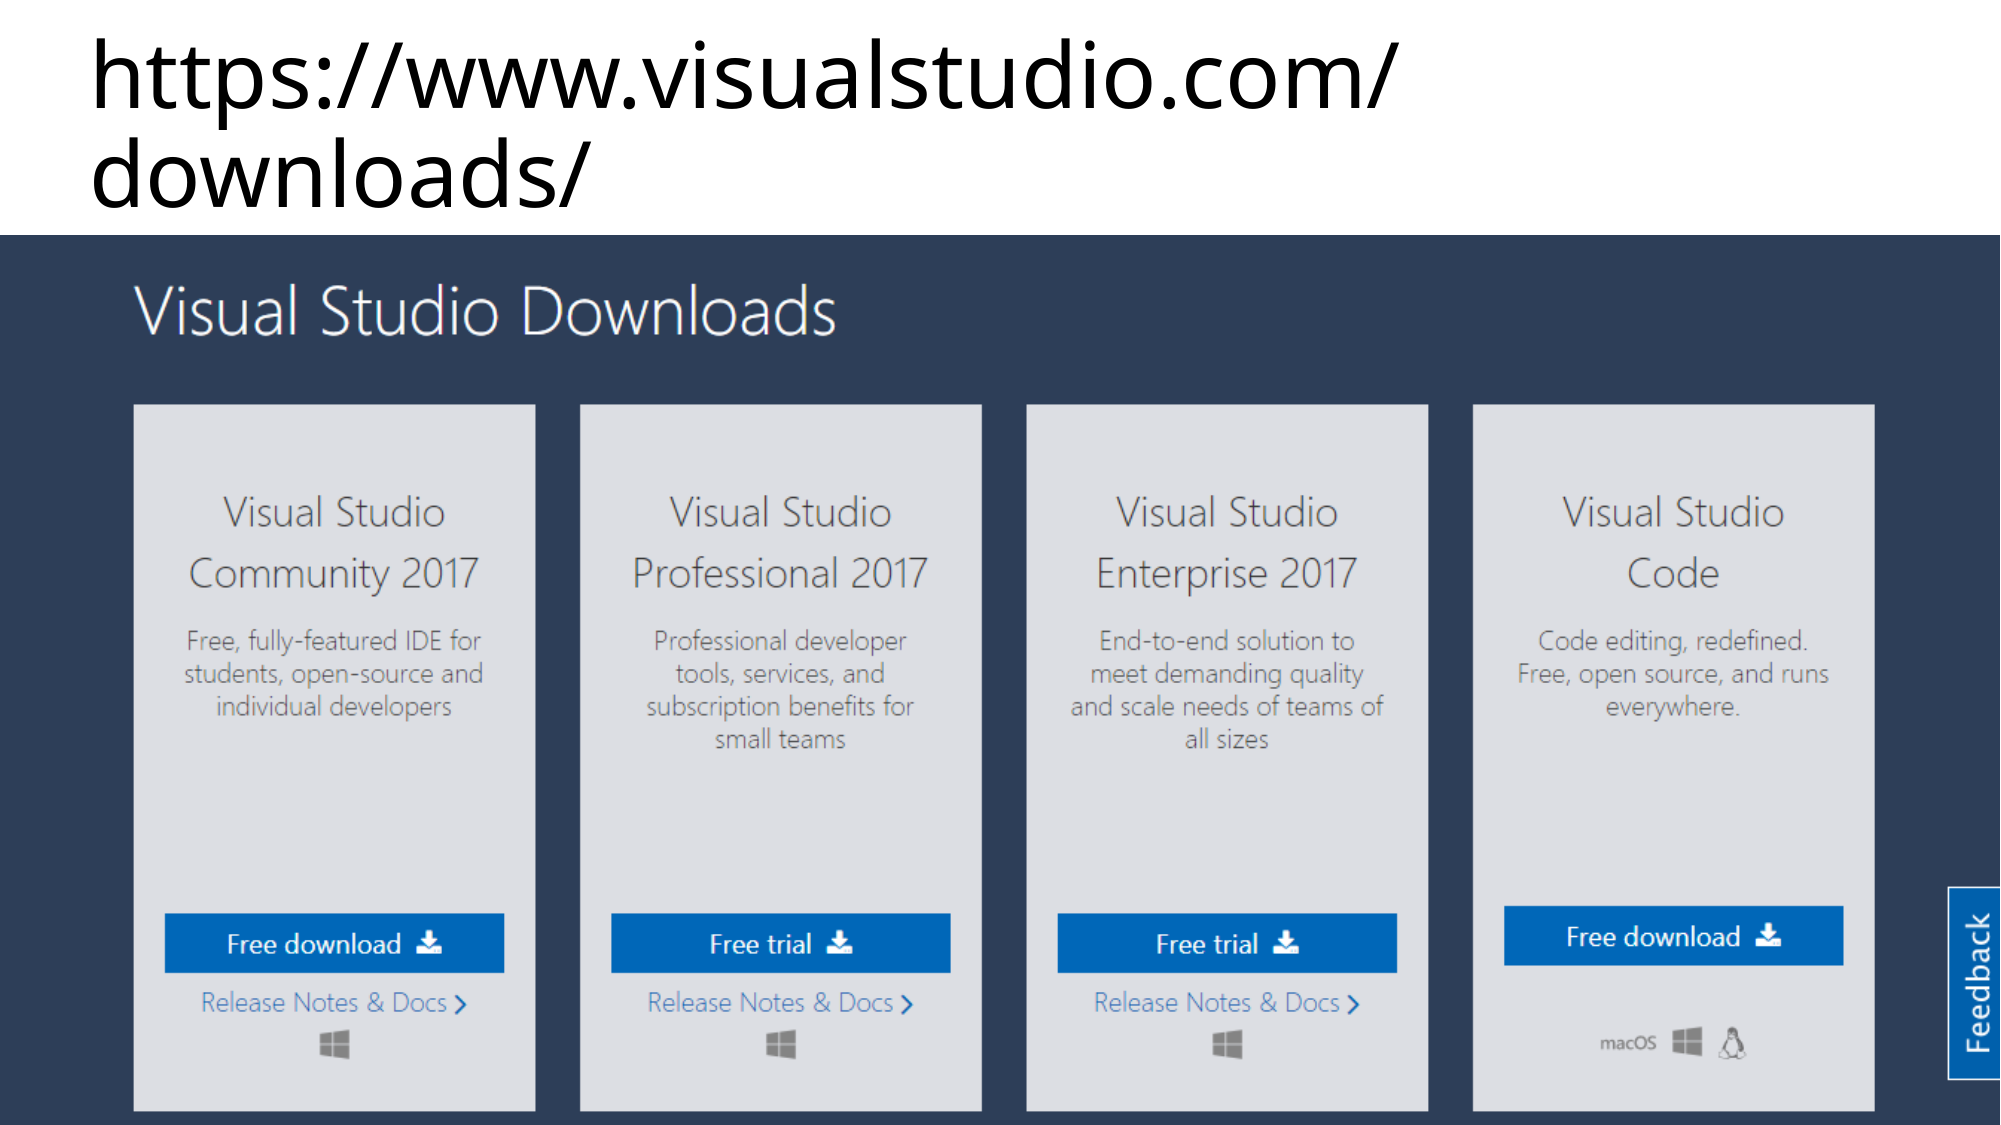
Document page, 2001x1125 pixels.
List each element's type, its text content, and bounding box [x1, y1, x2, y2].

picture [0, 235, 2000, 1125]
title https://www.visualstudio.com/downloads/ [74, 37, 1800, 220]
